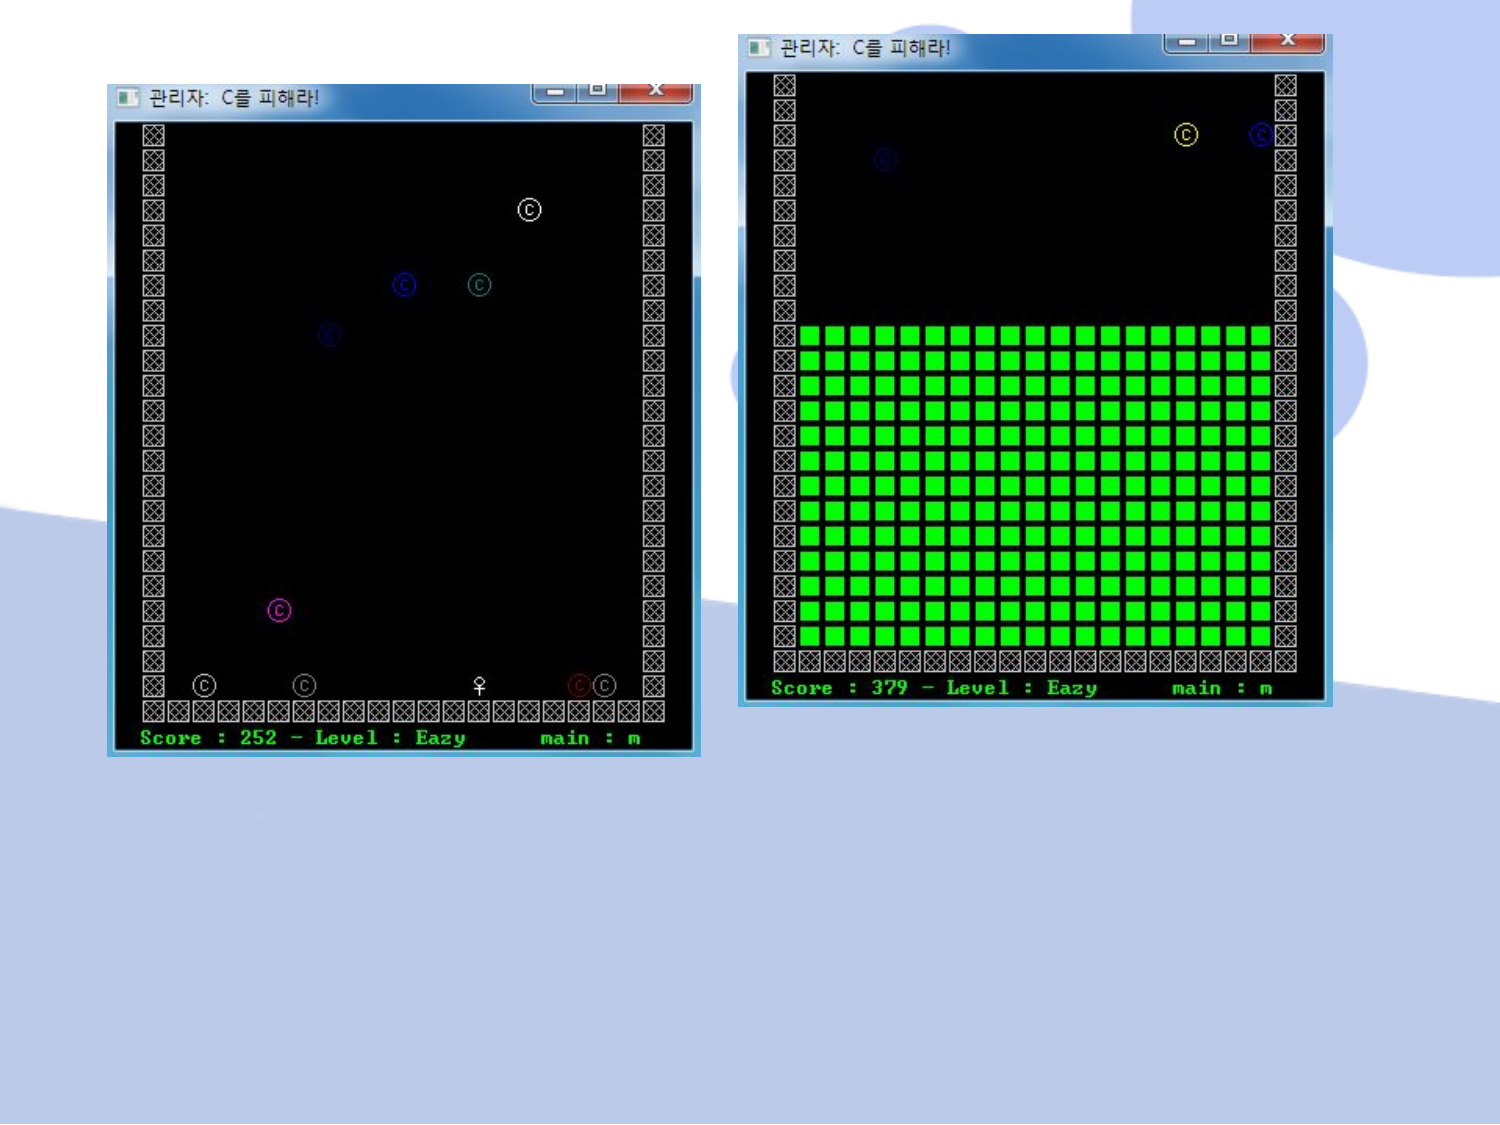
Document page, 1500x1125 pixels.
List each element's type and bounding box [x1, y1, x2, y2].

text_box [678, 0, 1500, 474]
picture [738, 34, 1333, 707]
picture [106, 84, 702, 757]
text_box [0, 0, 1500, 1125]
